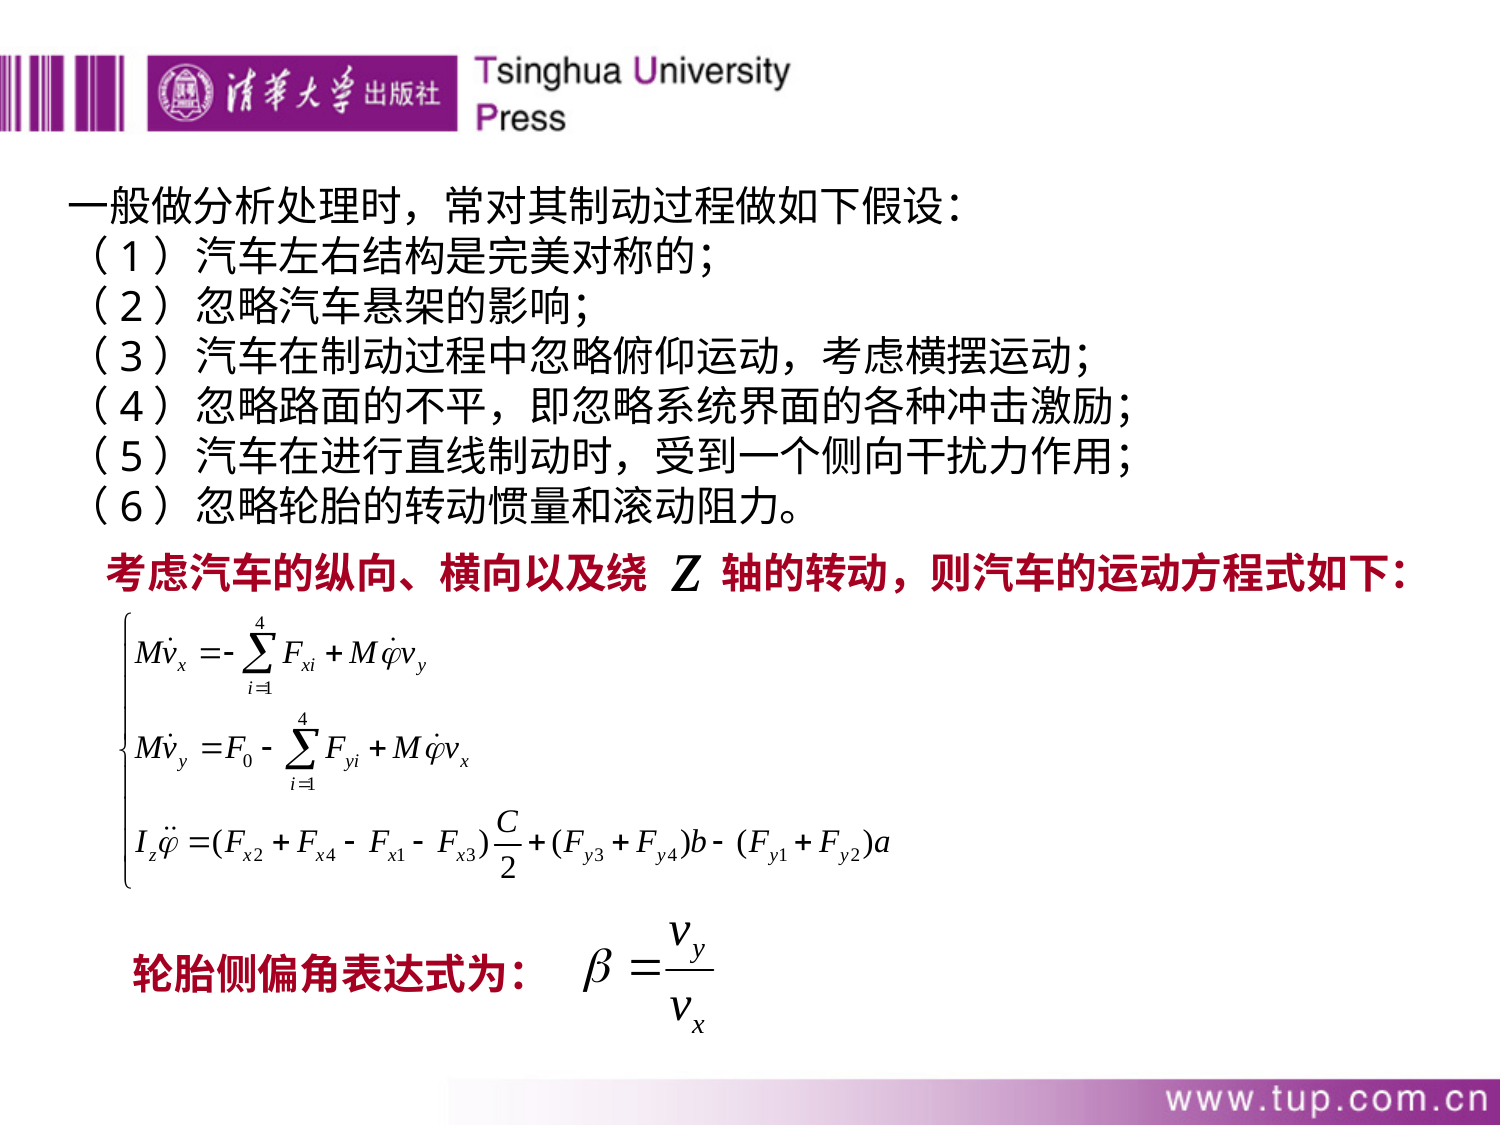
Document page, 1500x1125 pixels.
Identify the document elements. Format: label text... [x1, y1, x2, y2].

text_box 考虑汽车的纵向、横向以及绕 [90, 539, 655, 605]
text_box 轮胎侧偏角表达式为： [117, 940, 565, 1006]
picture [111, 539, 899, 1045]
picture [0, 1059, 1500, 1125]
text_box 轴的转动，则汽车的运动方程式如下： [723, 539, 1456, 605]
picture [0, 34, 1500, 149]
text_box 一般做分析处理时，常对其制动过程做如下假设： （1）汽车左右结构是完美对称的； （2）忽略汽车悬架的影响； （3）汽车在制动过程中忽略俯仰运动，考虑横摆运动； （4）忽略路面的不平，即忽略系统界面的各种冲击激励； （5）汽车在进行直线制动时，受到一个侧向干扰力作用； （6）忽略轮胎的转动惯量和滚动阻力。 [53, 172, 1187, 538]
